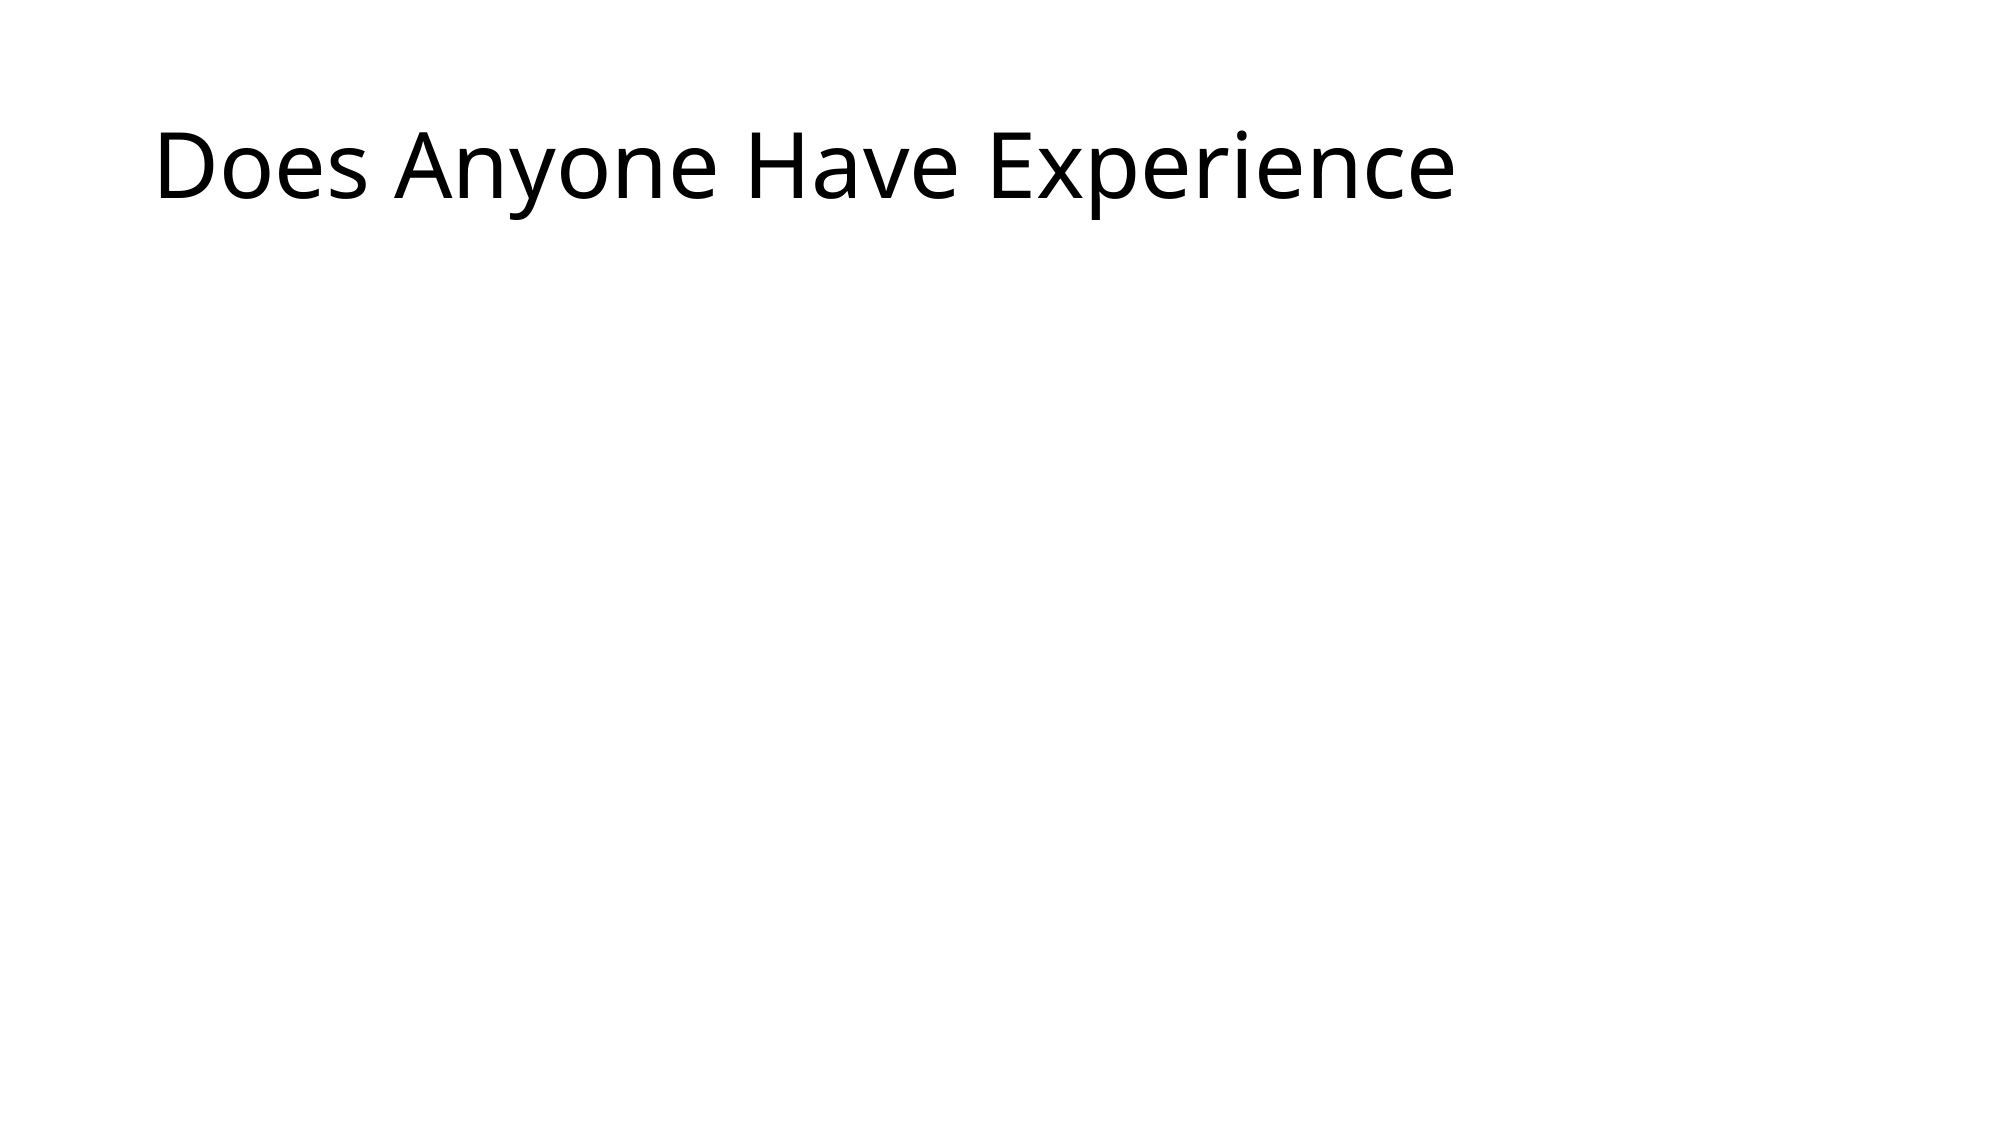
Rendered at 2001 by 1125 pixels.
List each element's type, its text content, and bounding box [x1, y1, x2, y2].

title Does Anyone Have Experience [137, 59, 1863, 278]
